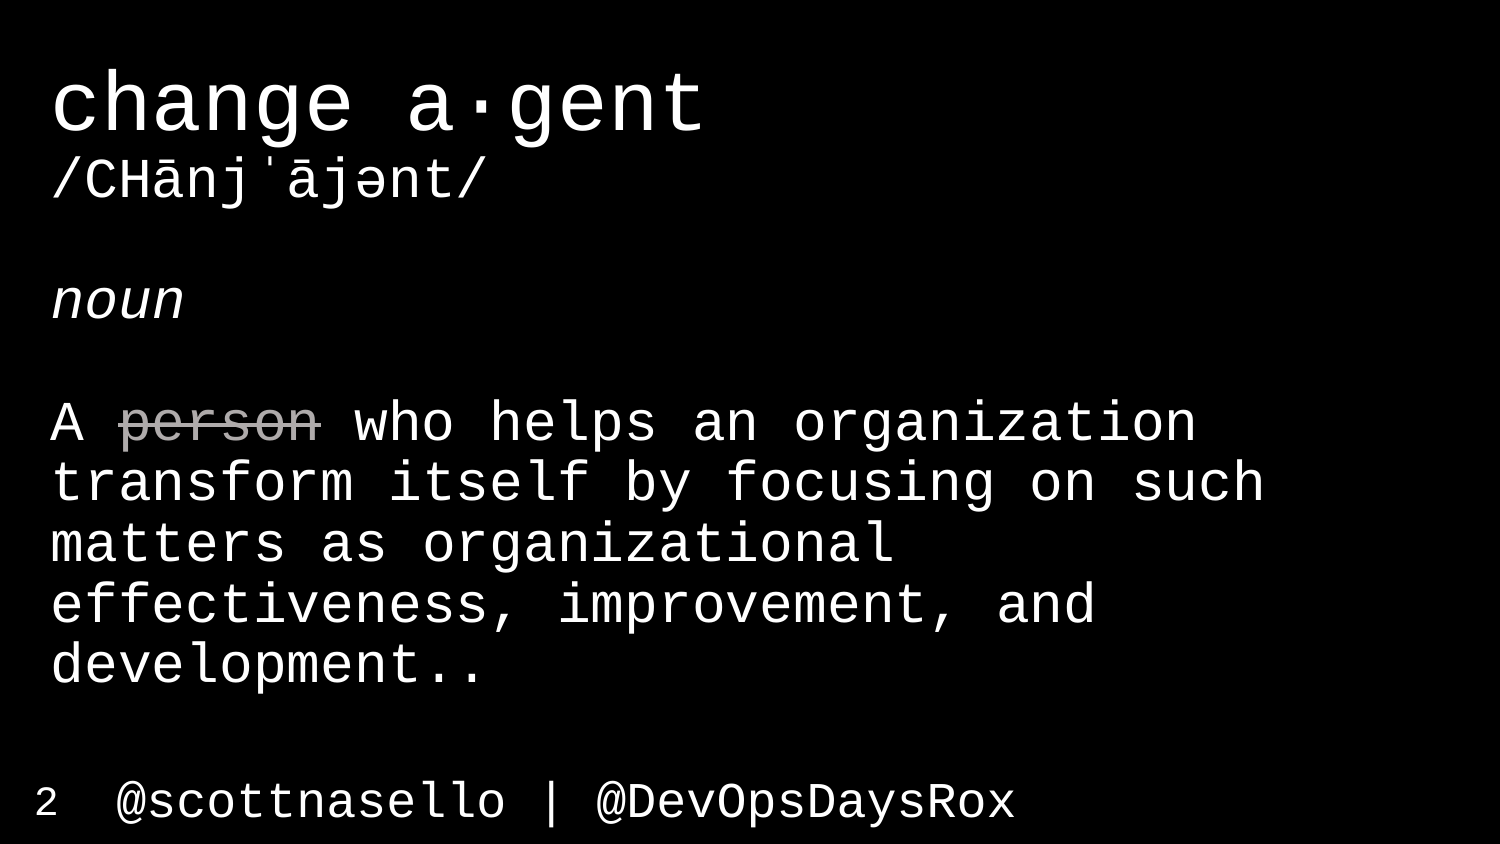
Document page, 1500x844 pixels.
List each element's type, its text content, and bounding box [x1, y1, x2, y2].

slide_number 2 [18, 773, 119, 824]
title change a·gent /CHānjˈājənt/ noun A person who helps an organization transform itself by focusing on such matters as organizational effectiveness, improvement, and development.. [35, 50, 1397, 745]
